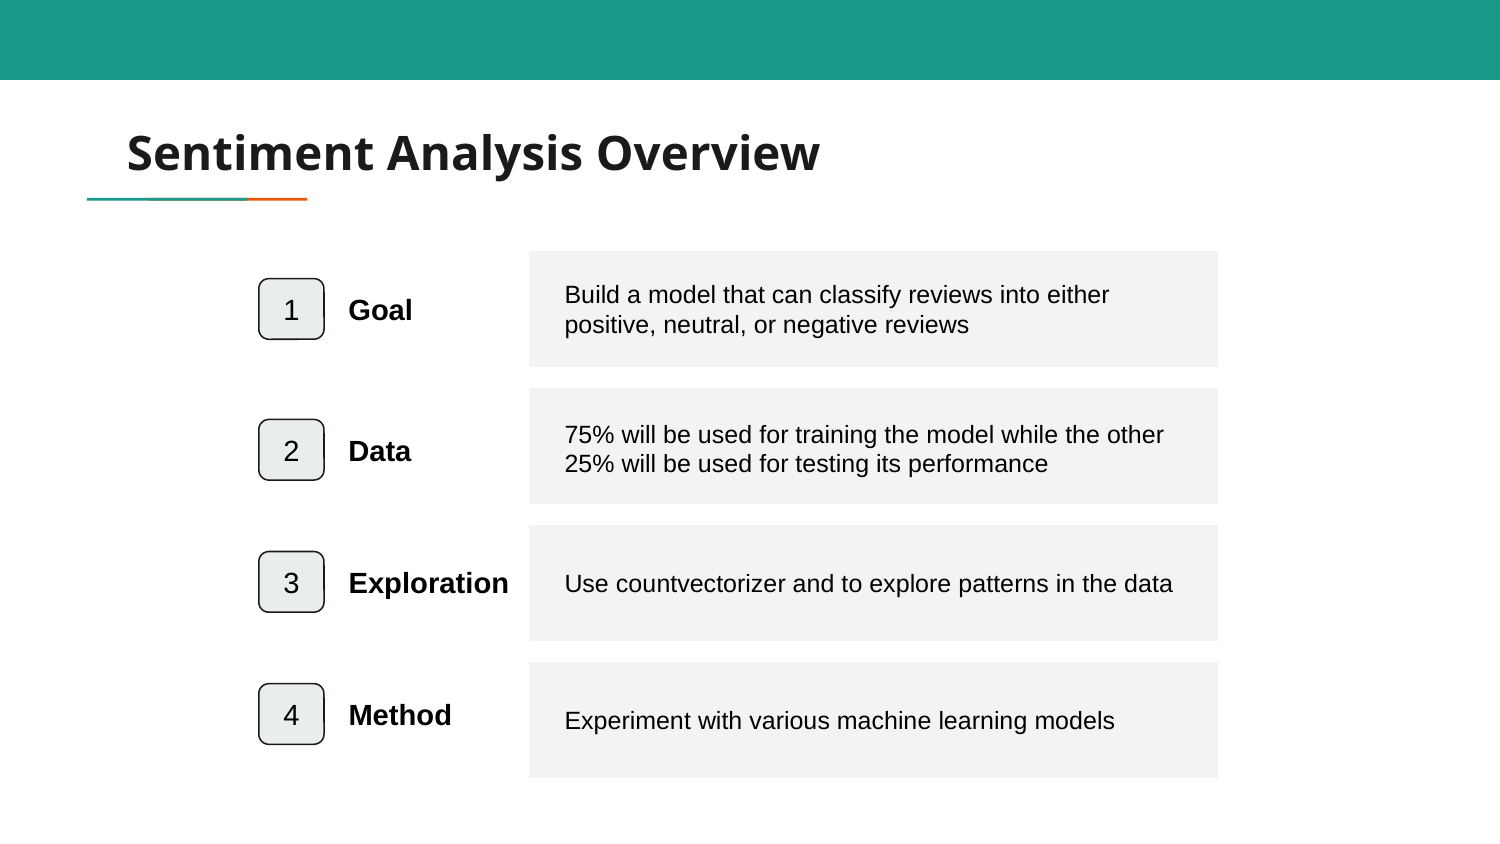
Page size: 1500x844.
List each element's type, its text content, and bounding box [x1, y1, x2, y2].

text_box 3 [258, 551, 325, 613]
title Sentiment Analysis Overview [111, 107, 1374, 196]
text_box Exploration [333, 549, 550, 614]
text_box Method [333, 681, 550, 747]
text_box 1 [258, 278, 325, 340]
text_box Data [333, 416, 433, 482]
text_box [528, 387, 1219, 505]
text_box 2 [258, 419, 325, 481]
text_box Experiment with various machine learning models [549, 689, 1179, 750]
text_box Build a model that can classify reviews into either positive, neutral, or negative reviews [549, 263, 1219, 354]
text_box [528, 250, 1219, 368]
text_box Goal [333, 276, 433, 341]
text_box 4 [258, 683, 325, 745]
text_box [528, 524, 1219, 642]
text_box 75% will be used for training the model while the other 25% will be used for testing its performance [549, 403, 1219, 493]
text_box [528, 661, 1219, 779]
text_box Use countvectorizer and to explore patterns in the data [549, 552, 1210, 613]
